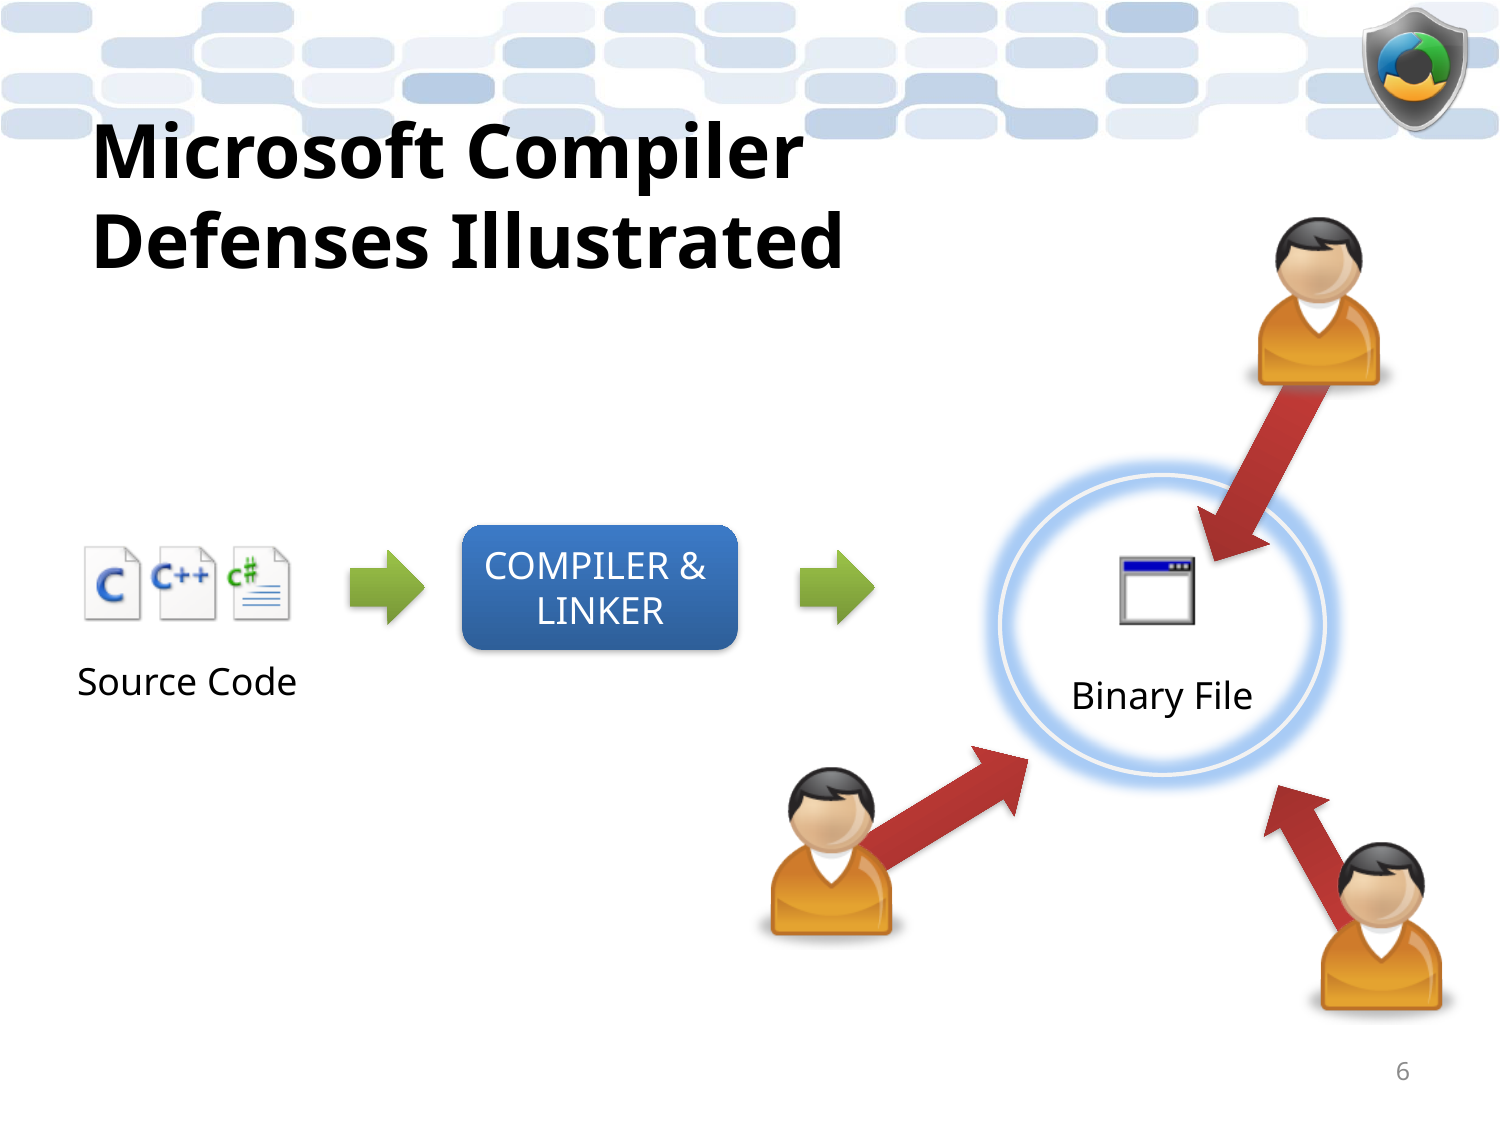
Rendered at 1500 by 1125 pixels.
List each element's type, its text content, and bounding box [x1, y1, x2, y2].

text_box COMPILER & LINKER [462, 524, 738, 651]
text_box [1197, 410, 1317, 550]
text_box [997, 472, 1226, 700]
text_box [49, 537, 326, 711]
text_box [1046, 733, 1279, 778]
picture [1224, 212, 1413, 401]
text_box [799, 549, 875, 625]
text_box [1024, 551, 1301, 726]
picture [737, 762, 926, 951]
title Microsoft Compiler Defenses Illustrated [75, 137, 1425, 250]
text_box [929, 746, 1029, 845]
text_box [349, 549, 425, 625]
slide_number 6 [1074, 1042, 1425, 1103]
text_box [1259, 510, 1328, 703]
picture [0, 0, 1500, 140]
text_box [1263, 785, 1330, 837]
picture [1287, 837, 1476, 1026]
